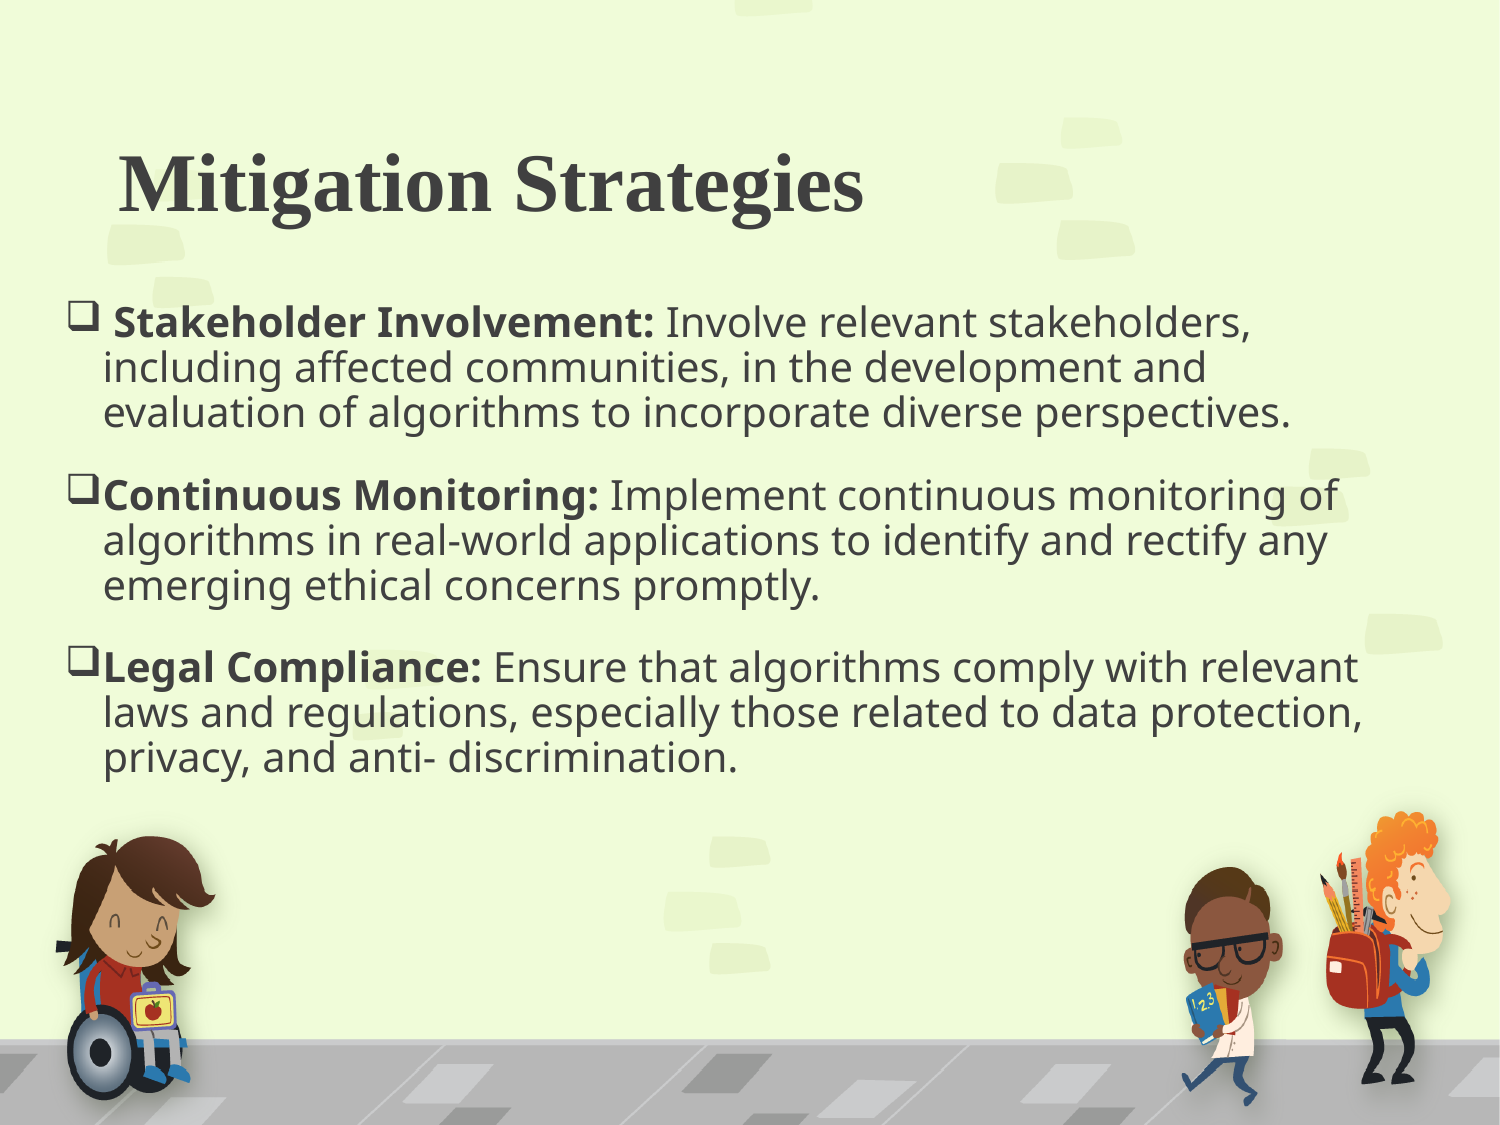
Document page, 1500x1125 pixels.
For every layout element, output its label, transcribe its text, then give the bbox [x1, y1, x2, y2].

title Mitigation Strategies [103, 126, 1313, 238]
picture [0, 0, 1500, 1125]
list Stakeholder Involvement: Involve relevant stakeholders, including affected communities, in the development and evaluation of algorithms to incorporate diverse perspectives. Continuous Monitoring: Implement continuous monitoring of algorithms in real-world applications to identify and rectify any emerging ethical concerns promptly. Legal Compliance: Ensure that algorithms comply with relevant laws and regulations, especially those related to data protection, privacy, and anti- discrimination. [50, 294, 1418, 831]
